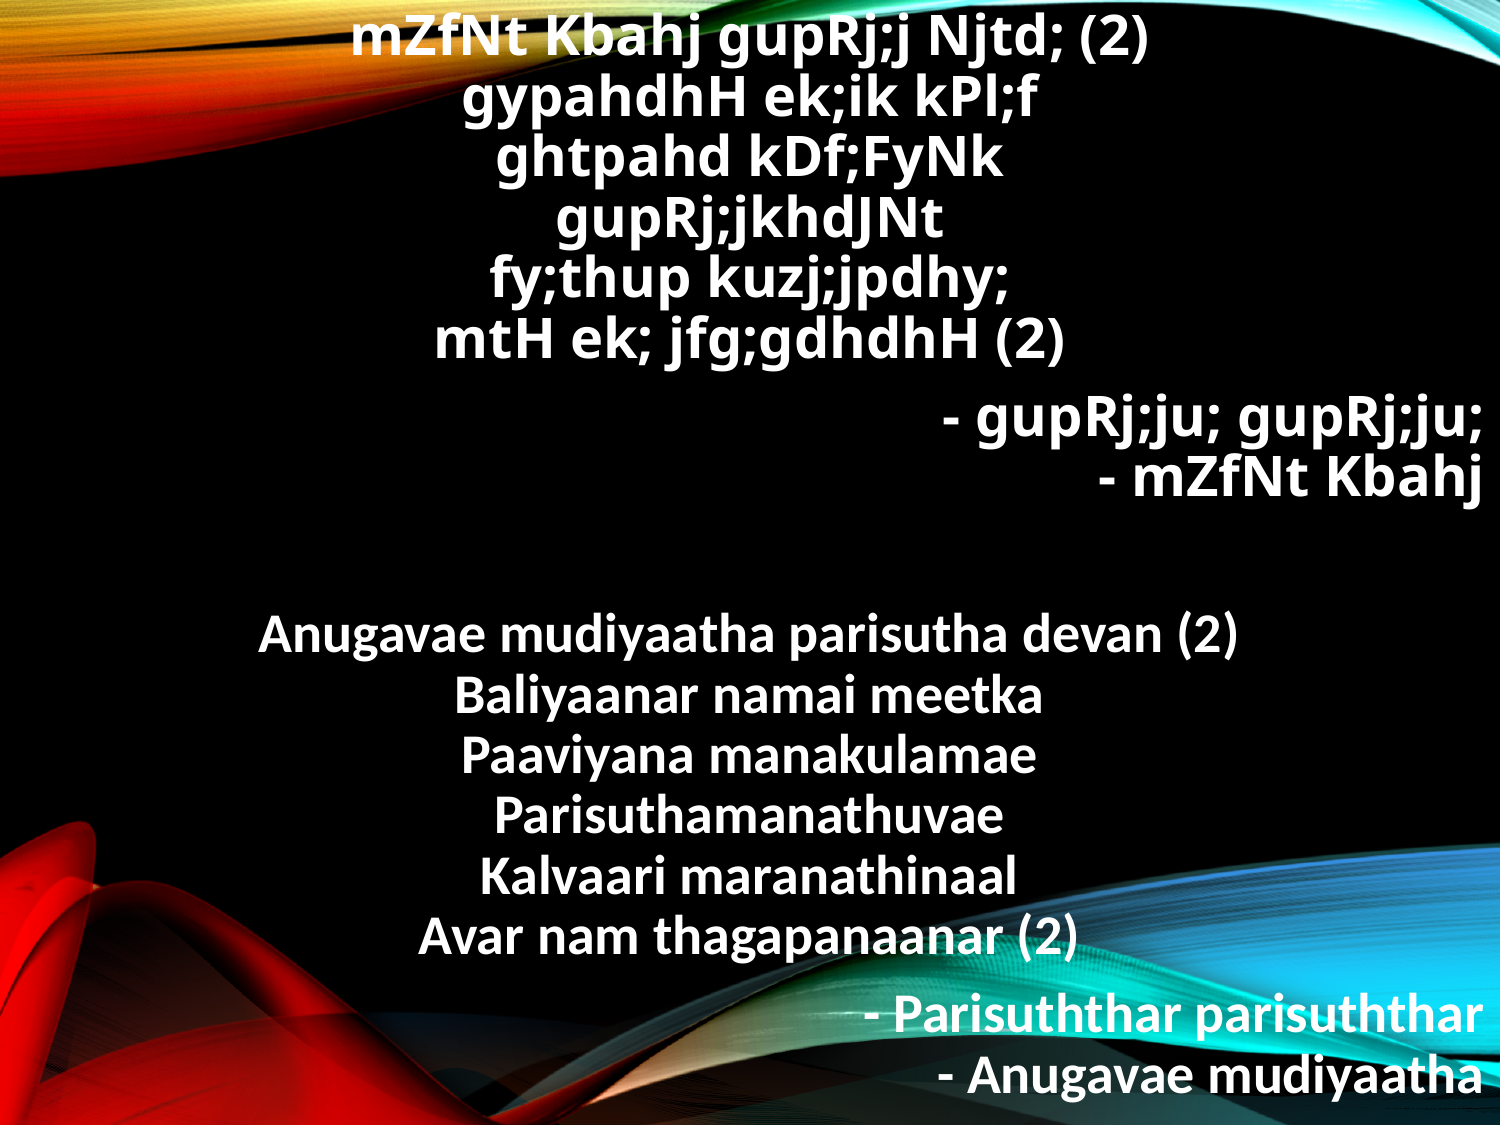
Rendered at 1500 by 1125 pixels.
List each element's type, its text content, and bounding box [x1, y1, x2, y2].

subtitle mZfNt Kbahj gupRj;j Njtd; (2) gypahdhH ek;ik kPl;f ghtpahd kDf;FyNk gupRj;jkhdJNt fy;thup kuzj;jpdhy; mtH ek; jfg;gdhdhH (2) - gupRj;ju; gupRj;ju; - mZfNt Kbahj Anugavae mudiyaatha parisutha devan (2) Baliyaanar namai meetka Paaviyana manakulamae Parisuthamanathuvae Kalvaari maranathinaal Avar nam thagapanaanar (2) - Parisuththar parisuththar - Anugavae mudiyaatha [0, 0, 1500, 1125]
